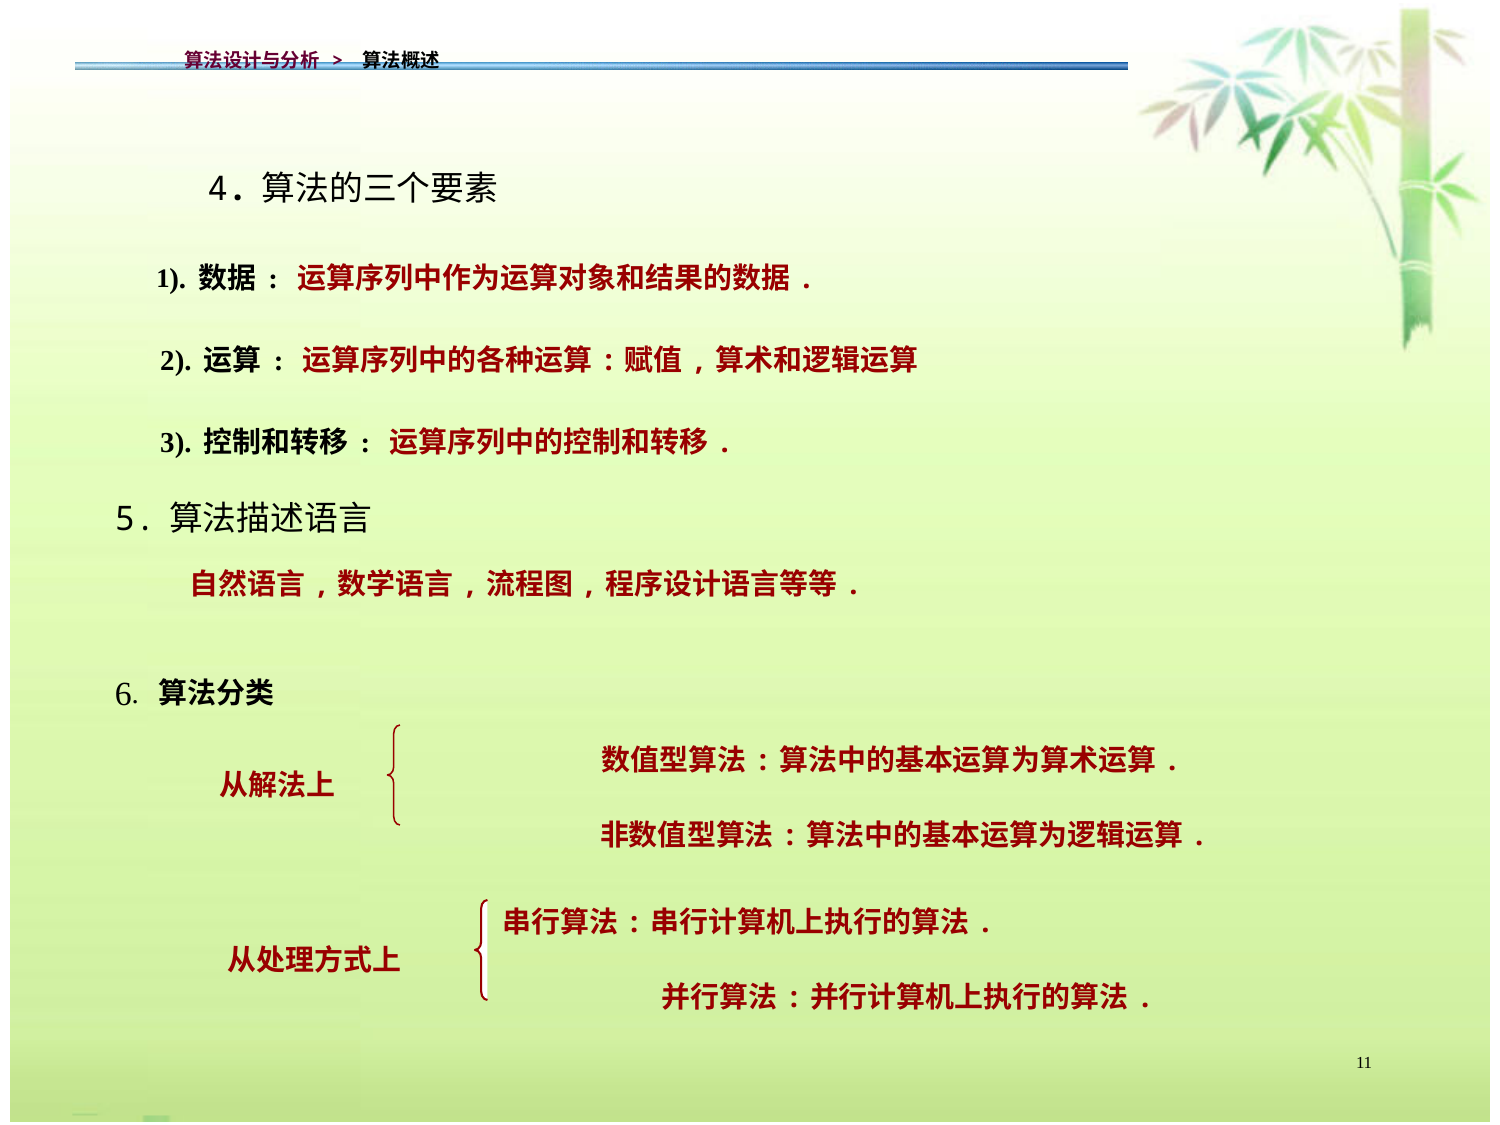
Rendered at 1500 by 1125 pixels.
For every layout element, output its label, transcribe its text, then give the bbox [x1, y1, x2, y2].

text_box 数值型算法:算法中的基本运算为算术运算. [587, 713, 1192, 774]
slide_number 11 [1074, 1025, 1388, 1100]
text_box 从处理方式上 [212, 899, 417, 984]
text_box 1).数据: 运算序列中作为运算对象和结果的数据. 2).运算: 运算序列中的各种运算:赋值,算术和逻辑运算 3).控制和转移: 运算序列中的控制和转移. [87, 125, 1450, 400]
text_box [474, 900, 488, 1000]
text_box [387, 725, 400, 826]
text_box 5.算法描述语言 [99, 449, 663, 525]
text_box 6. 算法分类 [99, 624, 1325, 713]
text_box 4.算法的三个要素 [178, 87, 514, 215]
text_box 从解法上 [204, 724, 351, 809]
text_box 串行算法:串行计算机上执行的算法. [487, 862, 1500, 1015]
text_box 自然语言,数学语言,流程图,程序设计语言等等. [174, 524, 1413, 600]
picture [10, 3, 1490, 1122]
text_box 并行算法:并行计算机上执行的算法. [647, 937, 1165, 1090]
text_box 非数值型算法:算法中的基本运算为逻辑运算. [585, 774, 1219, 859]
text_box 算法设计与分析 > 算法概述 [170, 0, 455, 79]
